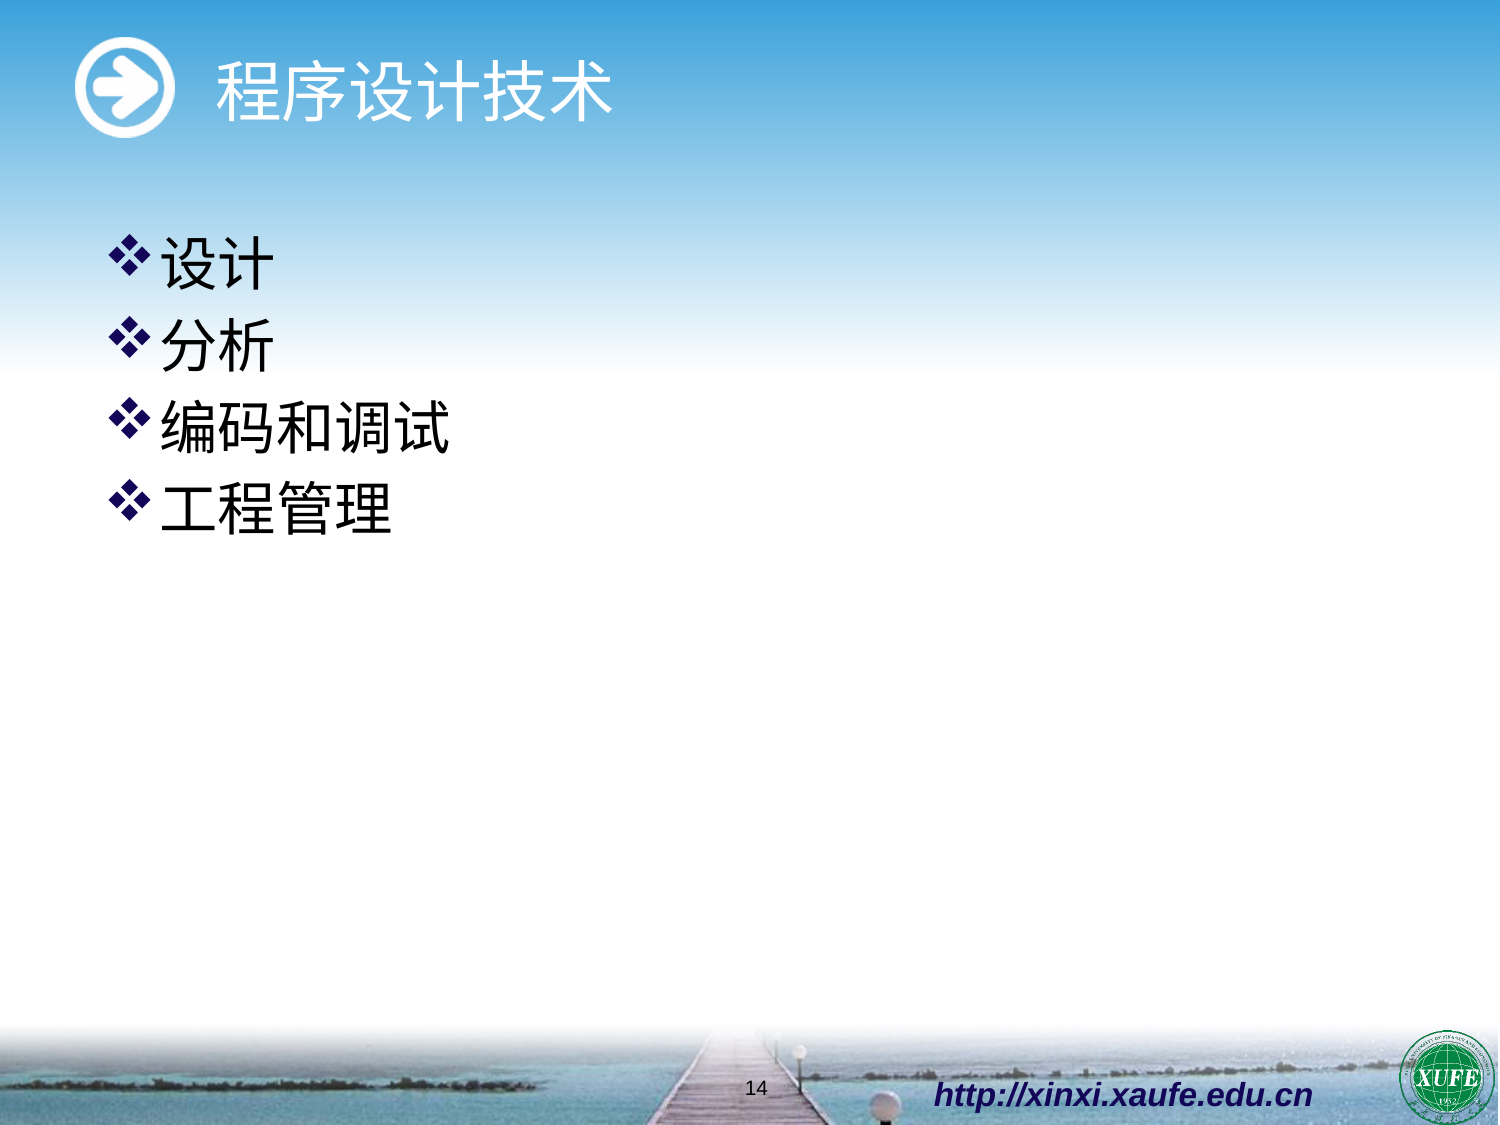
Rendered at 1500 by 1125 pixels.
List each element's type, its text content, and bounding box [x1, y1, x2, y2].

picture [0, 953, 1498, 1125]
title 程序设计技术 [199, 49, 1363, 131]
list 设计 分析 编码和调试 工程管理 [88, 219, 1433, 1033]
slide_number 14 [687, 1067, 825, 1111]
footer http://xinxi.xaufe.edu.cn [879, 1065, 1329, 1125]
picture [75, 37, 175, 138]
